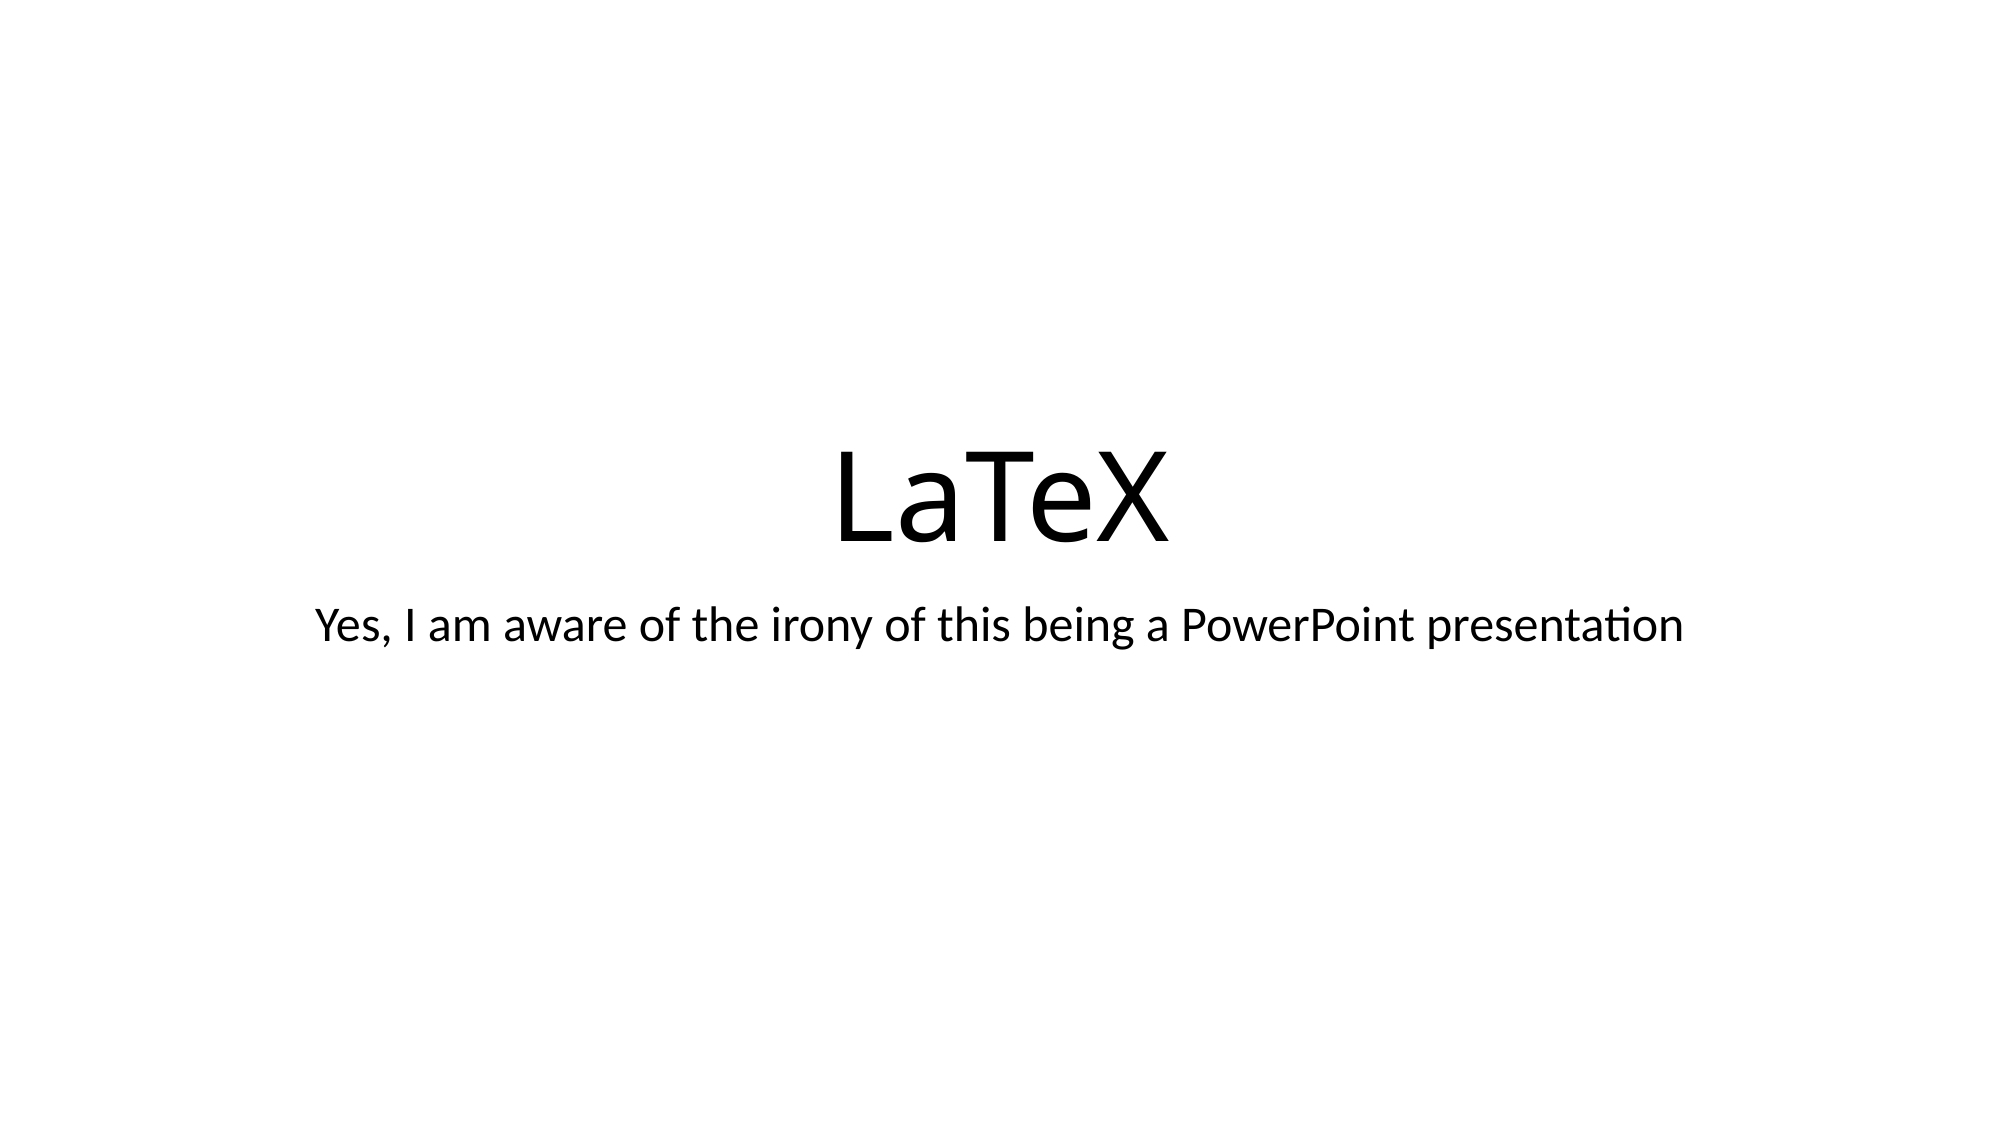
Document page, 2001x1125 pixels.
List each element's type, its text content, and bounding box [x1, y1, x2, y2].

title LaTeX [249, 184, 1750, 576]
subtitle Yes, I am aware of the irony of this being a PowerPoint presentation [249, 590, 1750, 863]
